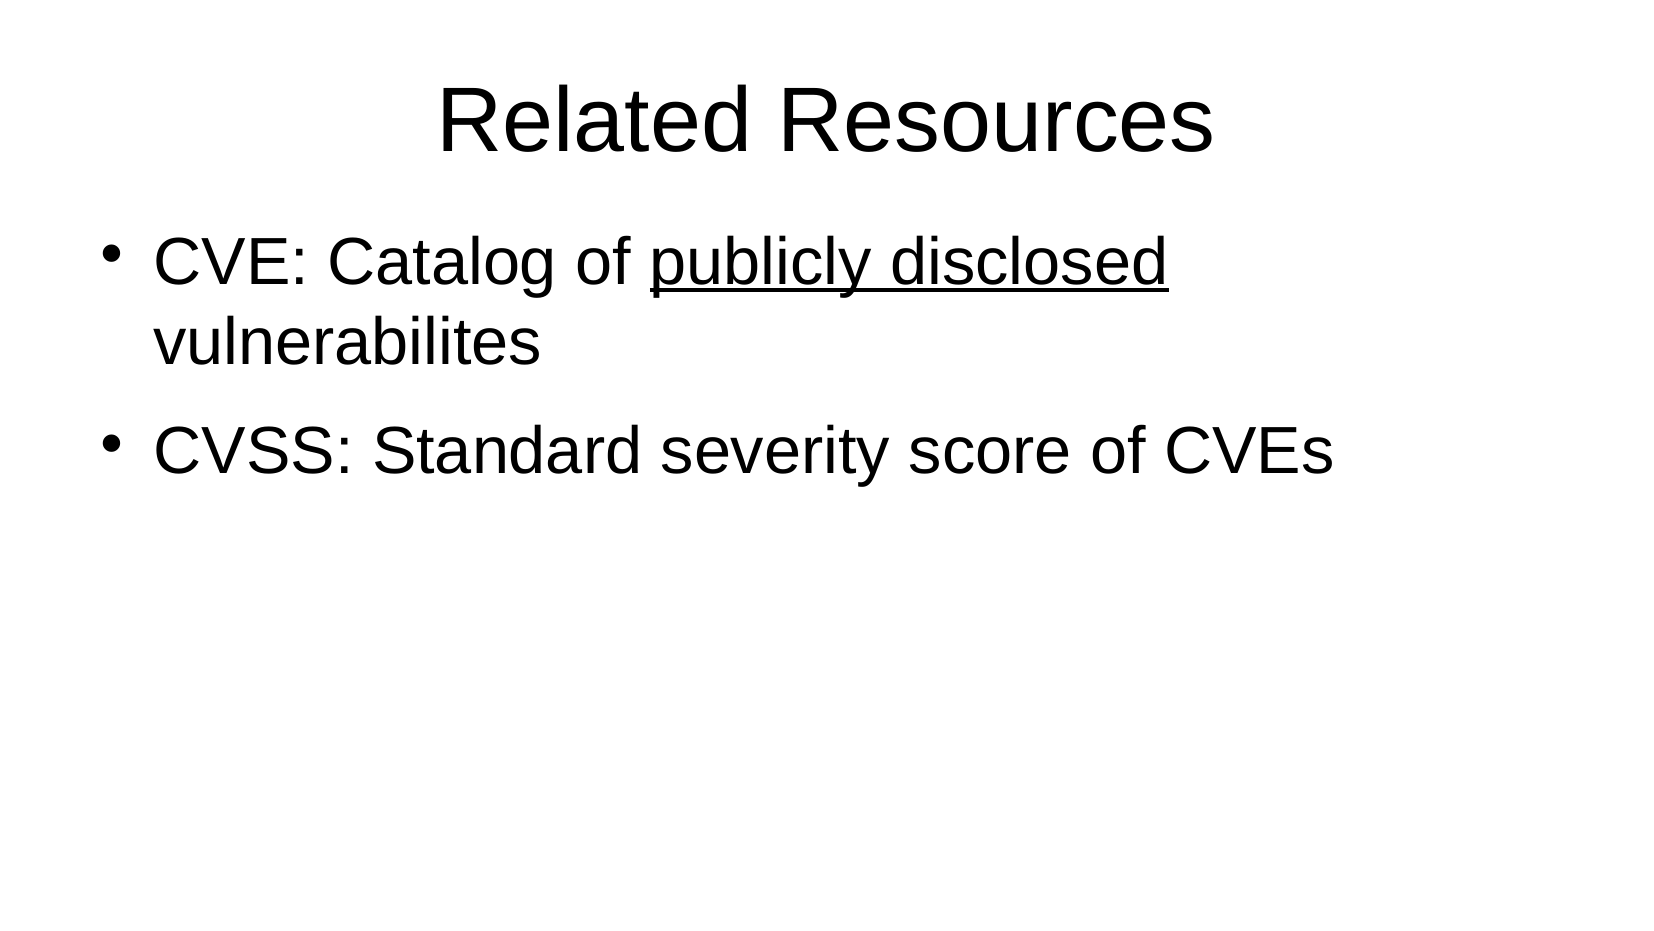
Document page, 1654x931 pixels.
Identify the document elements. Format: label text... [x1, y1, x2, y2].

list CVE: Catalog of publicly disclosed vulnerabilites CVSS: Standard severity score of CVEs [82, 217, 1571, 757]
title Related Resources [82, 37, 1571, 193]
